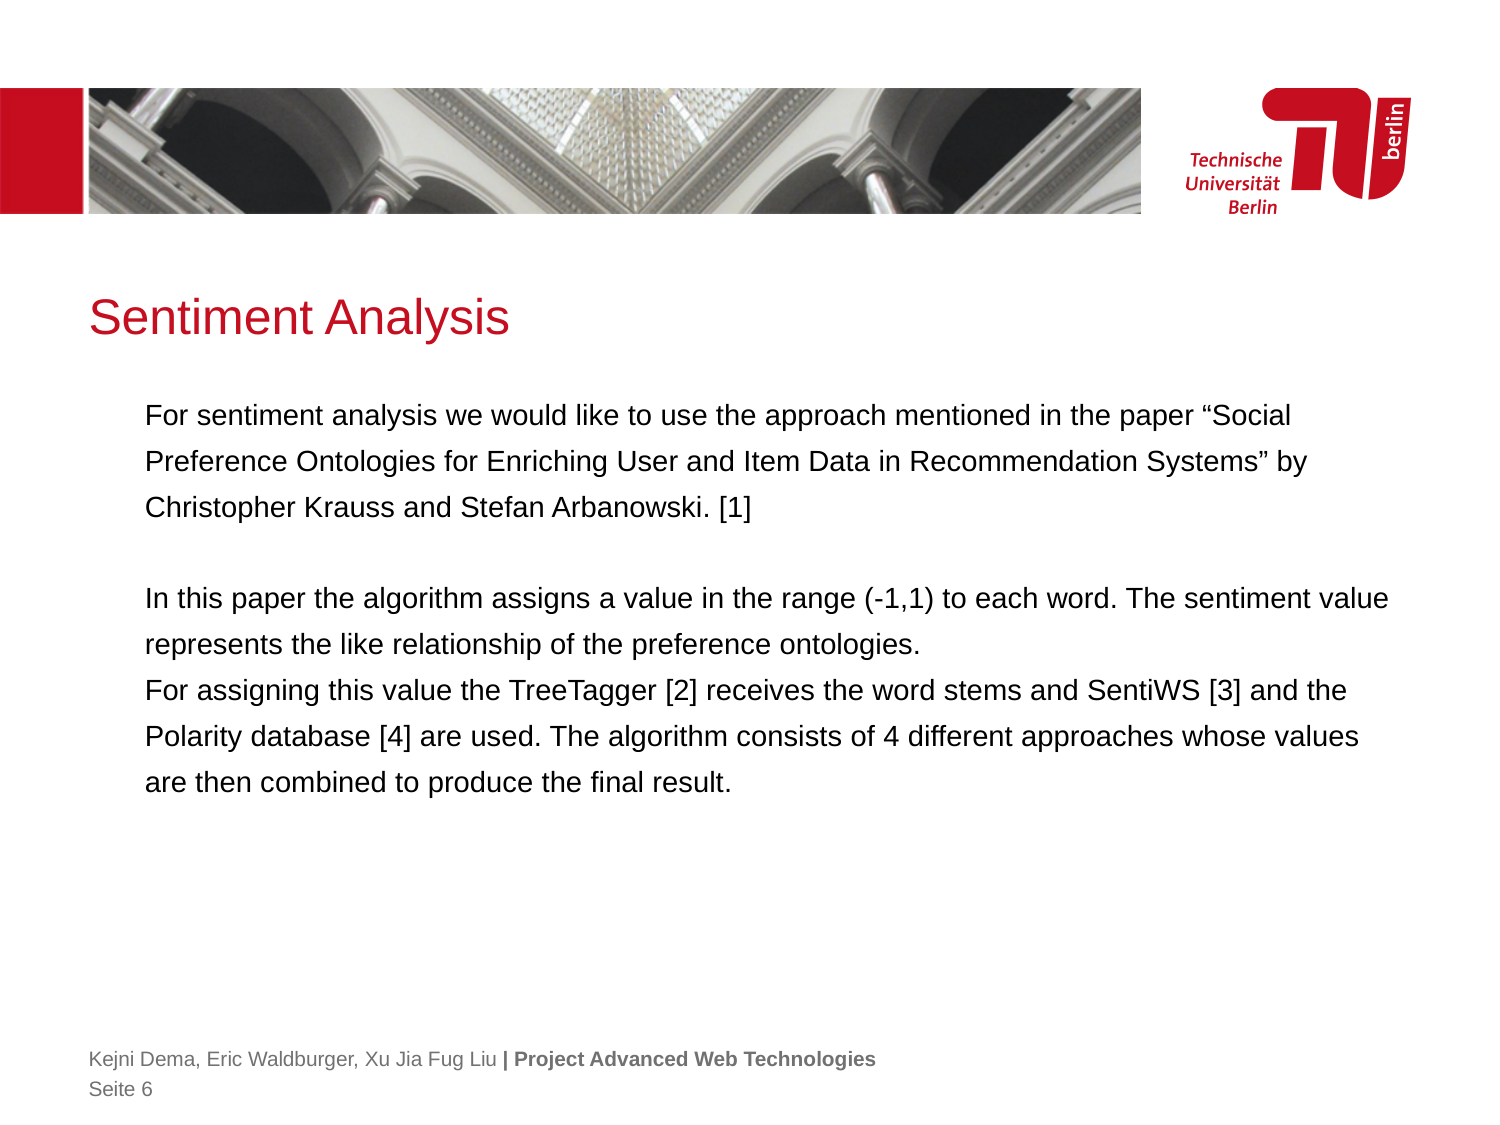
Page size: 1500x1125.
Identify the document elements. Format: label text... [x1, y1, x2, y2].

slide_number Seite 6 [88, 1075, 1176, 1101]
footer Kejni Dema, Eric Waldburger, Xu Jia Fug Liu | Project Advanced Web Technologies [88, 1045, 1176, 1071]
picture [1186, 88, 1411, 214]
picture [0, 88, 1141, 214]
title Sentiment Analysis [88, 285, 1411, 345]
list For sentiment analysis we would like to use the approach mentioned in the paper “Social Preference Ontologies for Enriching User and Item Data in Recommendation Systems” by Christopher Krauss and Stefan Arbanowski. [1] In this paper the algorithm assigns a value in the range (-1,1) to each word. The sentiment value represents the like relationship of the preference ontologies. For assigning this value the TreeTagger [2] receives the word stems and SentiWS [3] and the Polarity database [4] are used. The algorithm consists of 4 different approaches whose values are then combined to produce the final result. [88, 385, 1411, 983]
